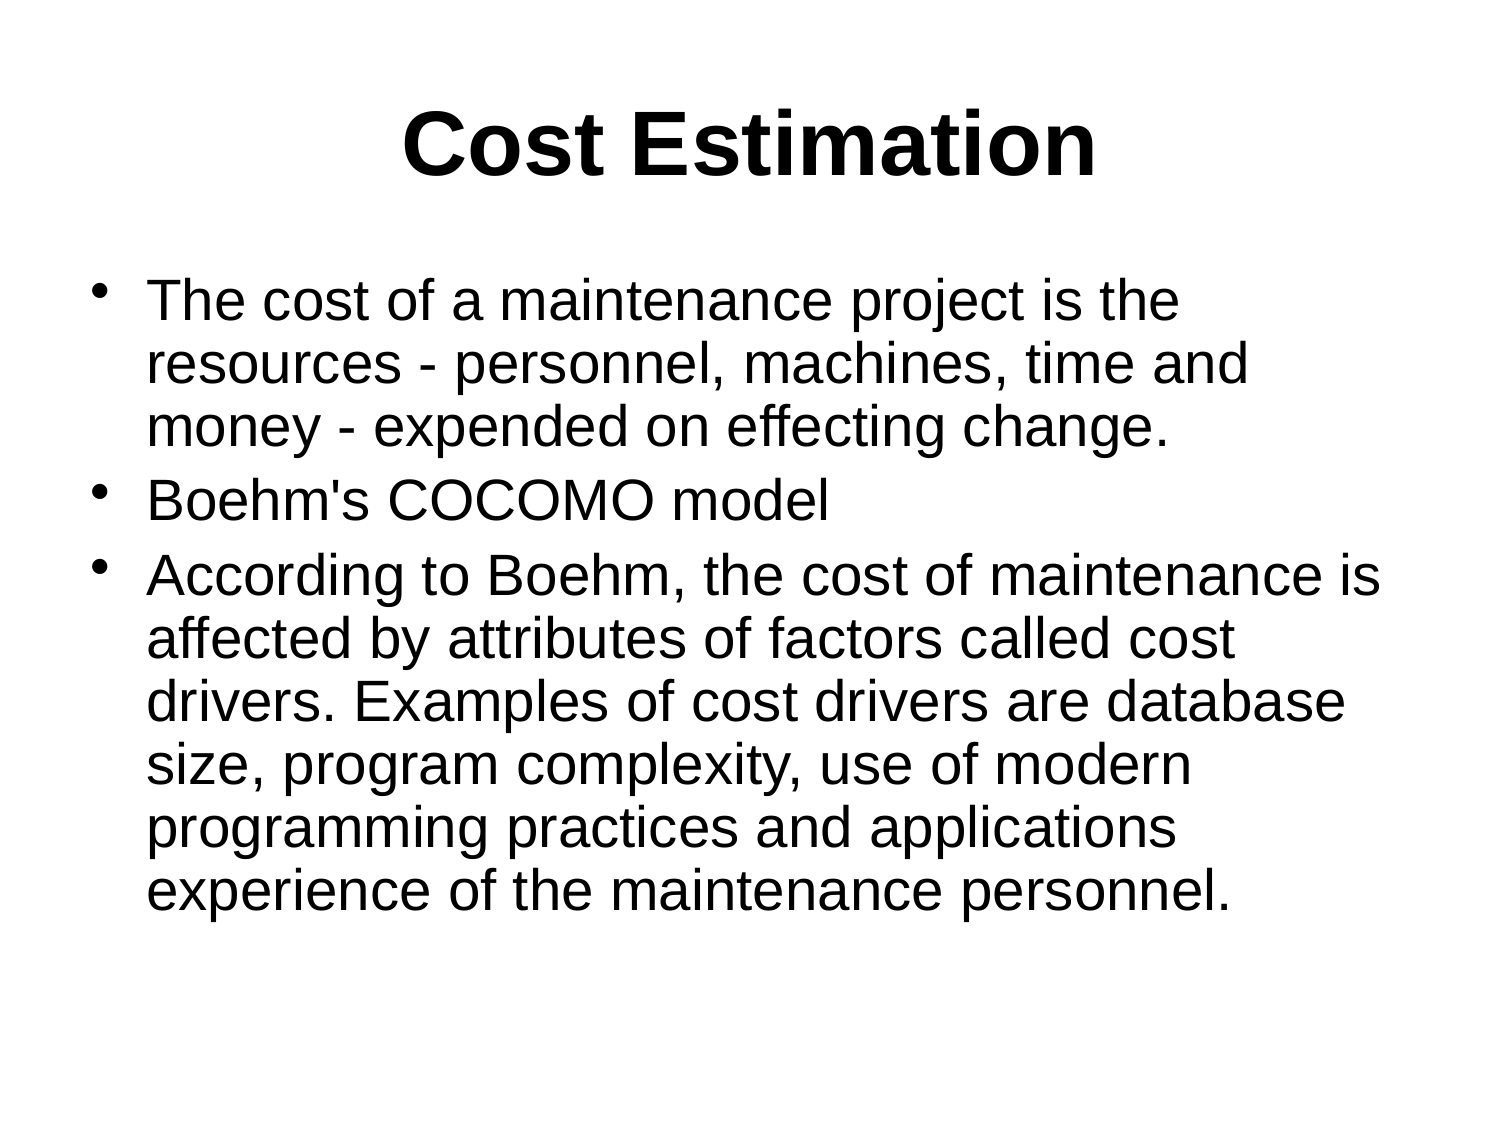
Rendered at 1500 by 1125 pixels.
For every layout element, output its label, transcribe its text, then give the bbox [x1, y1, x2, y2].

title Cost Estimation [75, 45, 1425, 233]
list The cost of a maintenance project is the resources - personnel, machines, time and money - expended on effecting change. Boehm's COCOMO model According to Boehm, the cost of maintenance is affected by attributes of factors called cost drivers. Examples of cost drivers are database size, program complexity, use of modern programming practices and applications experience of the maintenance personnel. [75, 262, 1425, 1005]
